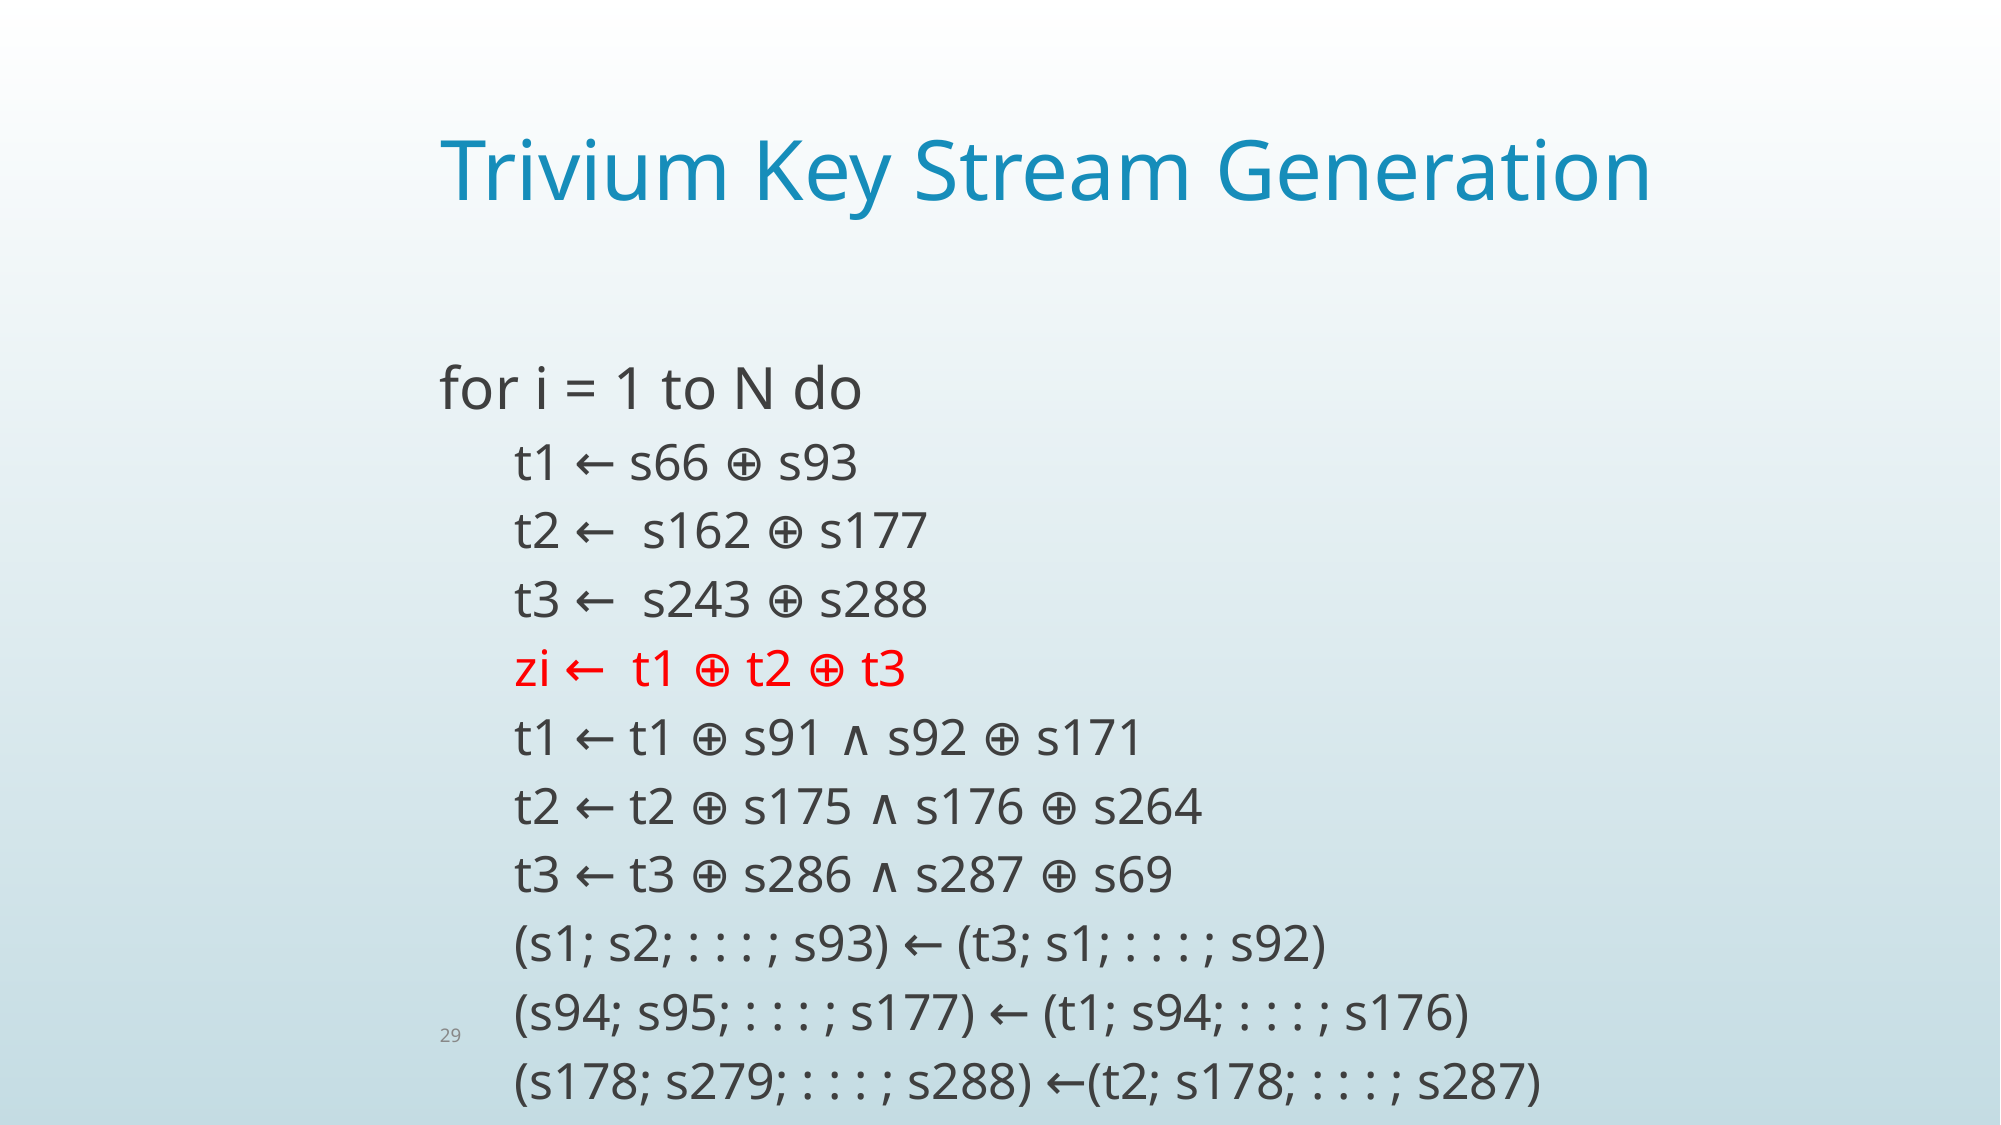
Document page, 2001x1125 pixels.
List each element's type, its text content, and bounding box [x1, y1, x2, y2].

list for i = 1 to N do t1 ← s66 ⊕ s93 t2 ← s162 ⊕ s177 t3 ← s243 ⊕ s288 zi ← t1 ⊕ t2 ⊕ t3 t1 ← t1 ⊕ s91 ∧ s92 ⊕ s171 t2 ← t2 ⊕ s175 ∧ s176 ⊕ s264 t3 ← t3 ⊕ s286 ∧ s287 ⊕ s69 (s1; s2; : : : ; s93) ← (t3; s1; : : : ; s92) (s94; s95; : : : ; s177) ← (t1; s94; : : : ; s176) (s178; s279; : : : ; s288) ←(t2; s178; : : : ; s287) end for [424, 350, 1888, 970]
slide_number 29 [424, 1006, 1675, 1067]
title Trivium Key Stream Generation [425, 102, 1888, 313]
